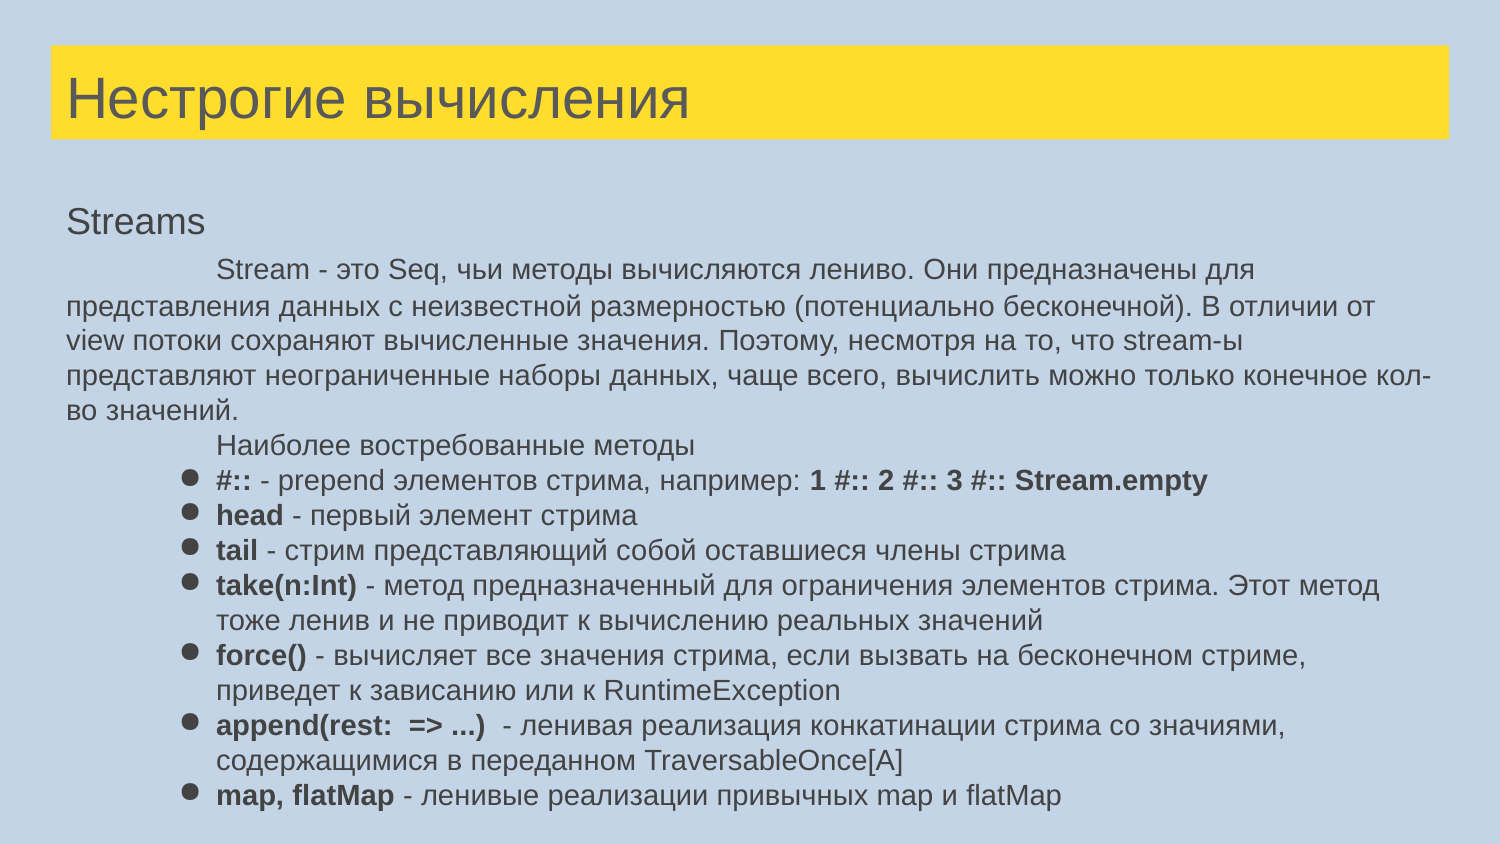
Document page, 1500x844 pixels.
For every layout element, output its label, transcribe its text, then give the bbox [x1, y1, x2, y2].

text_box Streams Stream - это Seq, чьи методы вычисляются лениво. Они предназначены для представления данных с неизвестной размерностью (потенциально бесконечной). В отличии от view потоки сохраняют вычисленные значения. Поэтому, несмотря на то, что stream-ы представляют неограниченные наборы данных, чаще всего, вычислить можно только конечное кол-во значений. Наиболее востребованные методы #:: - prepend элементов стрима, например: 1 #:: 2 #:: 3 #:: Stream.empty head - первый элемент стрима tail - стрим представляющий собой оставшиеся члены стрима take(n:Int) - метод предназначенный для ограничения элементов стрима. Этот метод тоже ленив и не приводит к вычислению реальных значений force() - вычисляет все значения стрима, если вызвать на бесконечном стриме, приведет к зависанию или к RuntimeException append(rest: => ...) - ленивая реализация конкатинации стрима со значиями, содержащимися в переданном TraversableOnce[A] map, flatMap - ленивые реализации привычных map и flatMap [51, 181, 1449, 786]
title Нестрогие вычисления [51, 45, 1449, 140]
